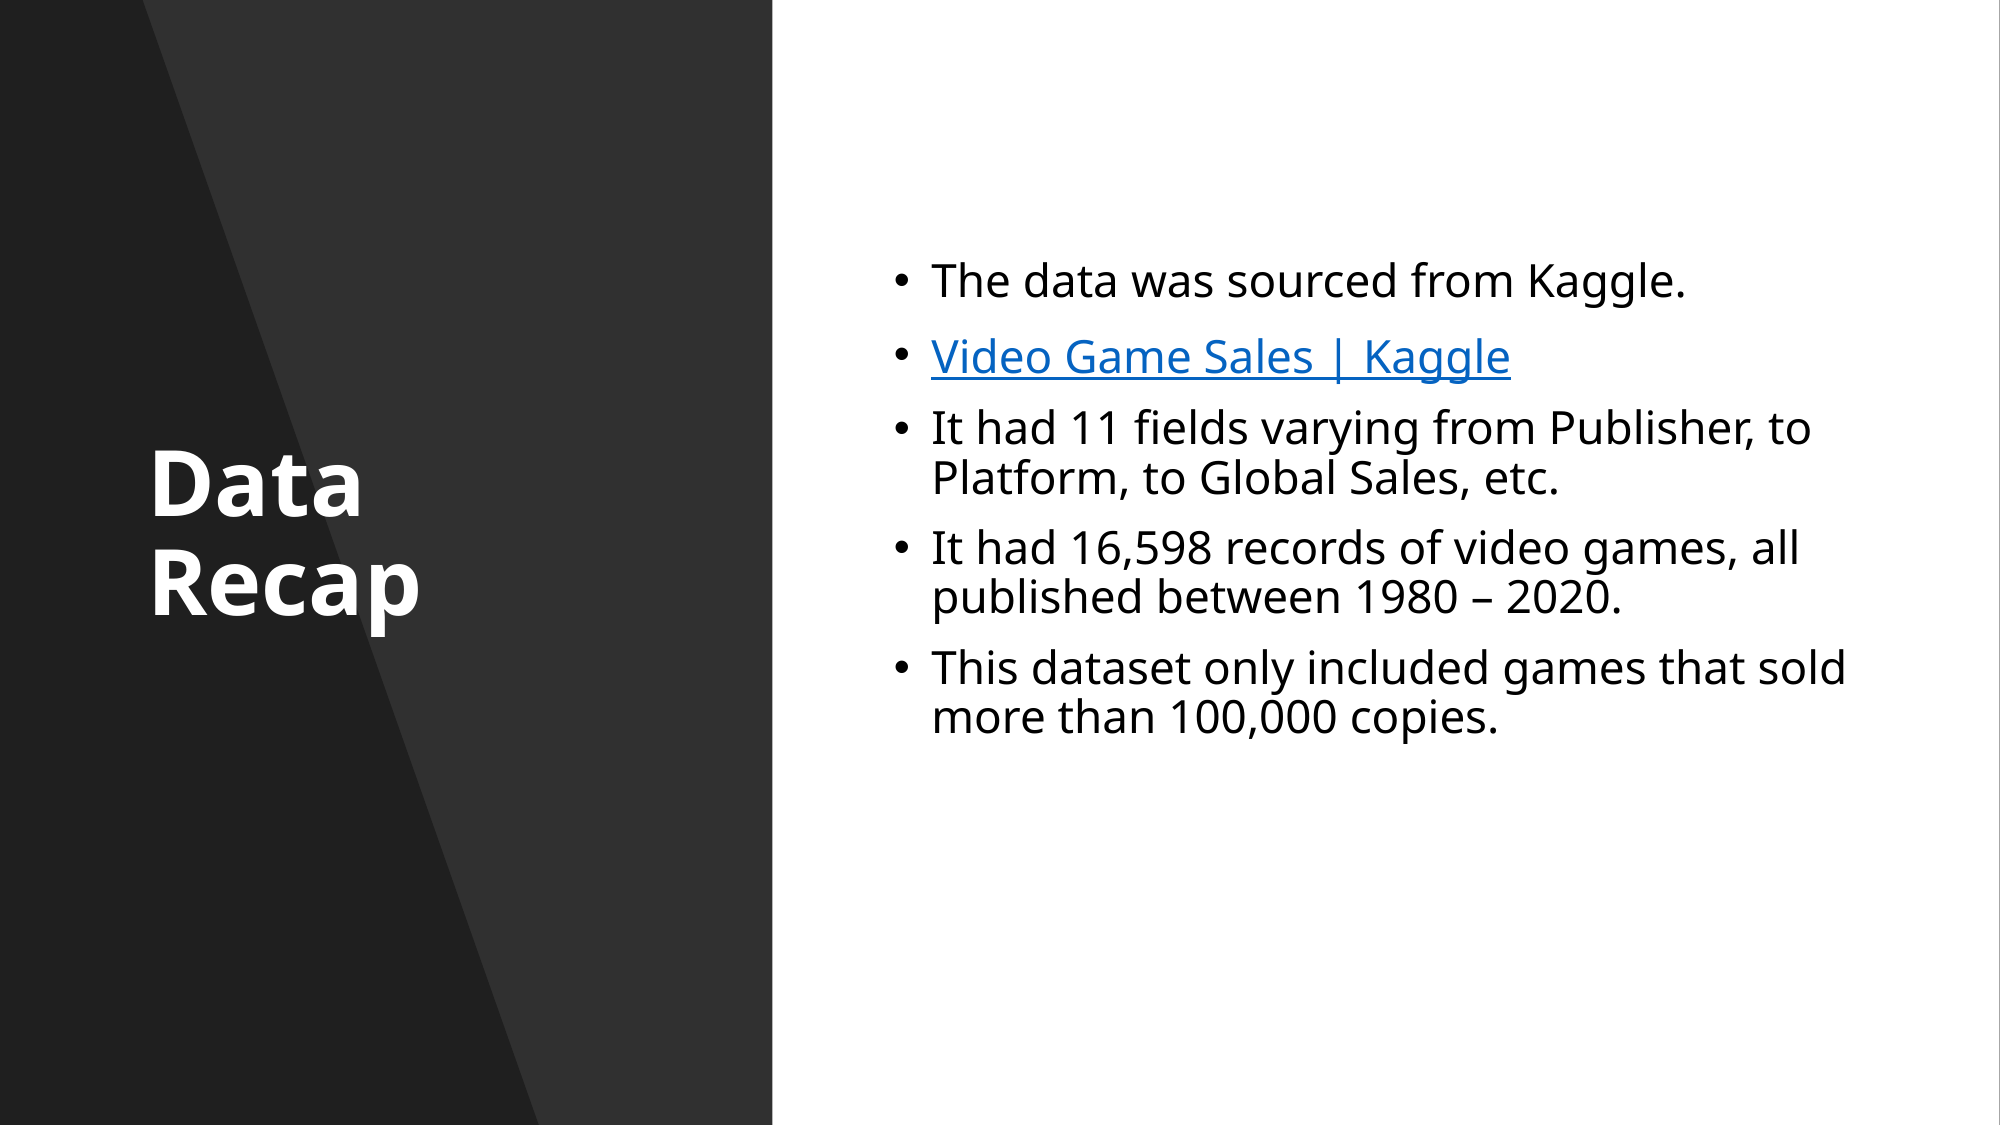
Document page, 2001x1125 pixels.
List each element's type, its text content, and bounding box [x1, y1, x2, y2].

list The data was sourced from Kaggle. Video Game Sales | Kaggle It had 11 fields varying from Publisher, to Platform, to Global Sales, etc. It had 16,598 records of video games, all published between 1980 – 2020. This dataset only included games that sold more than 100,000 copies. [878, 105, 1868, 967]
text_box [145, 0, 773, 1125]
text_box [0, 0, 540, 1125]
title Data Recap [131, 105, 671, 967]
text_box [773, 0, 2000, 1125]
